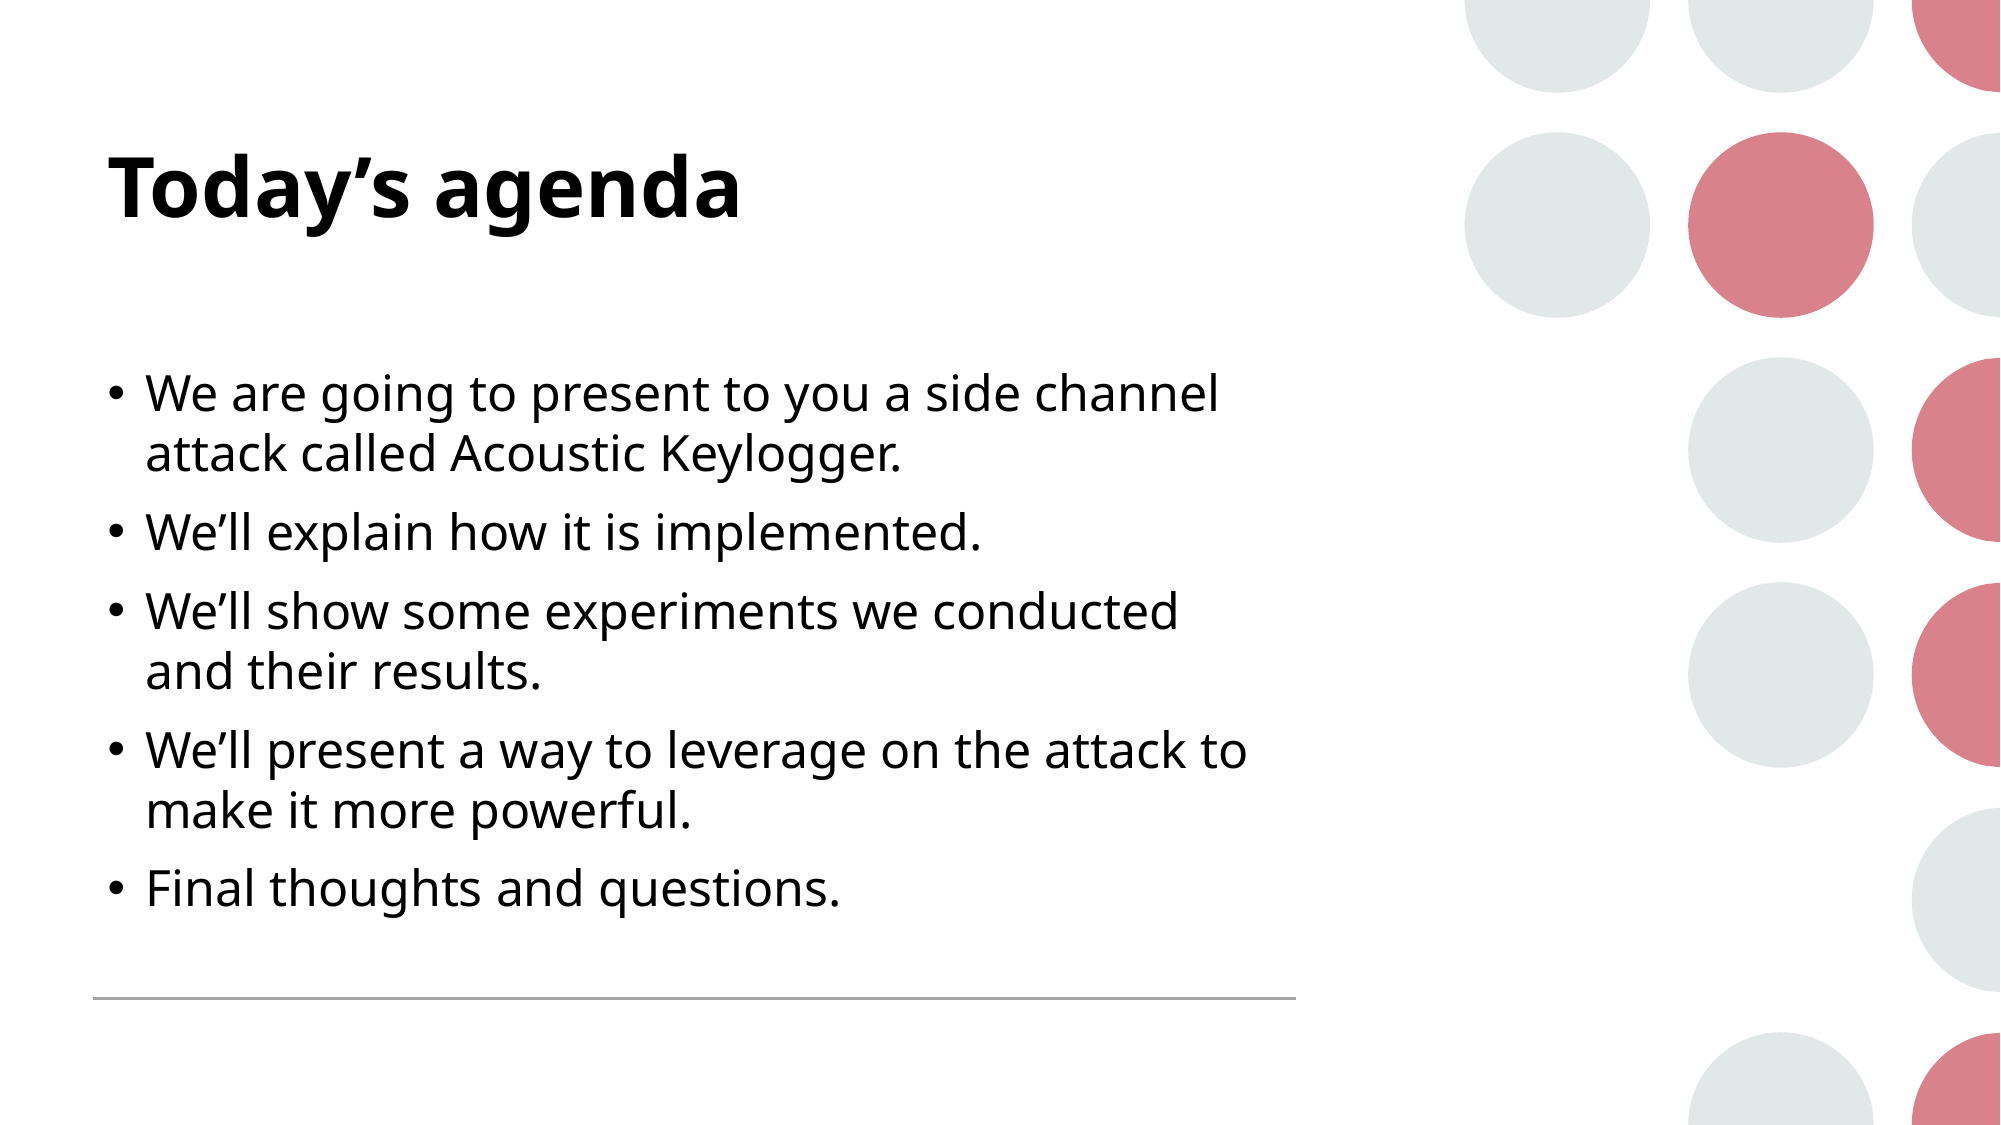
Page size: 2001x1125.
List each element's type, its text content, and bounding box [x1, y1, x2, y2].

title Today’s agenda [92, 126, 1297, 335]
list We are going to present to you a side channel attack called Acoustic Keylogger. We’ll explain how it is implemented. We’ll show some experiments we conducted and their results. We’ll present a way to leverage on the attack to make it more powerful. Final thoughts and questions. [92, 354, 1297, 946]
